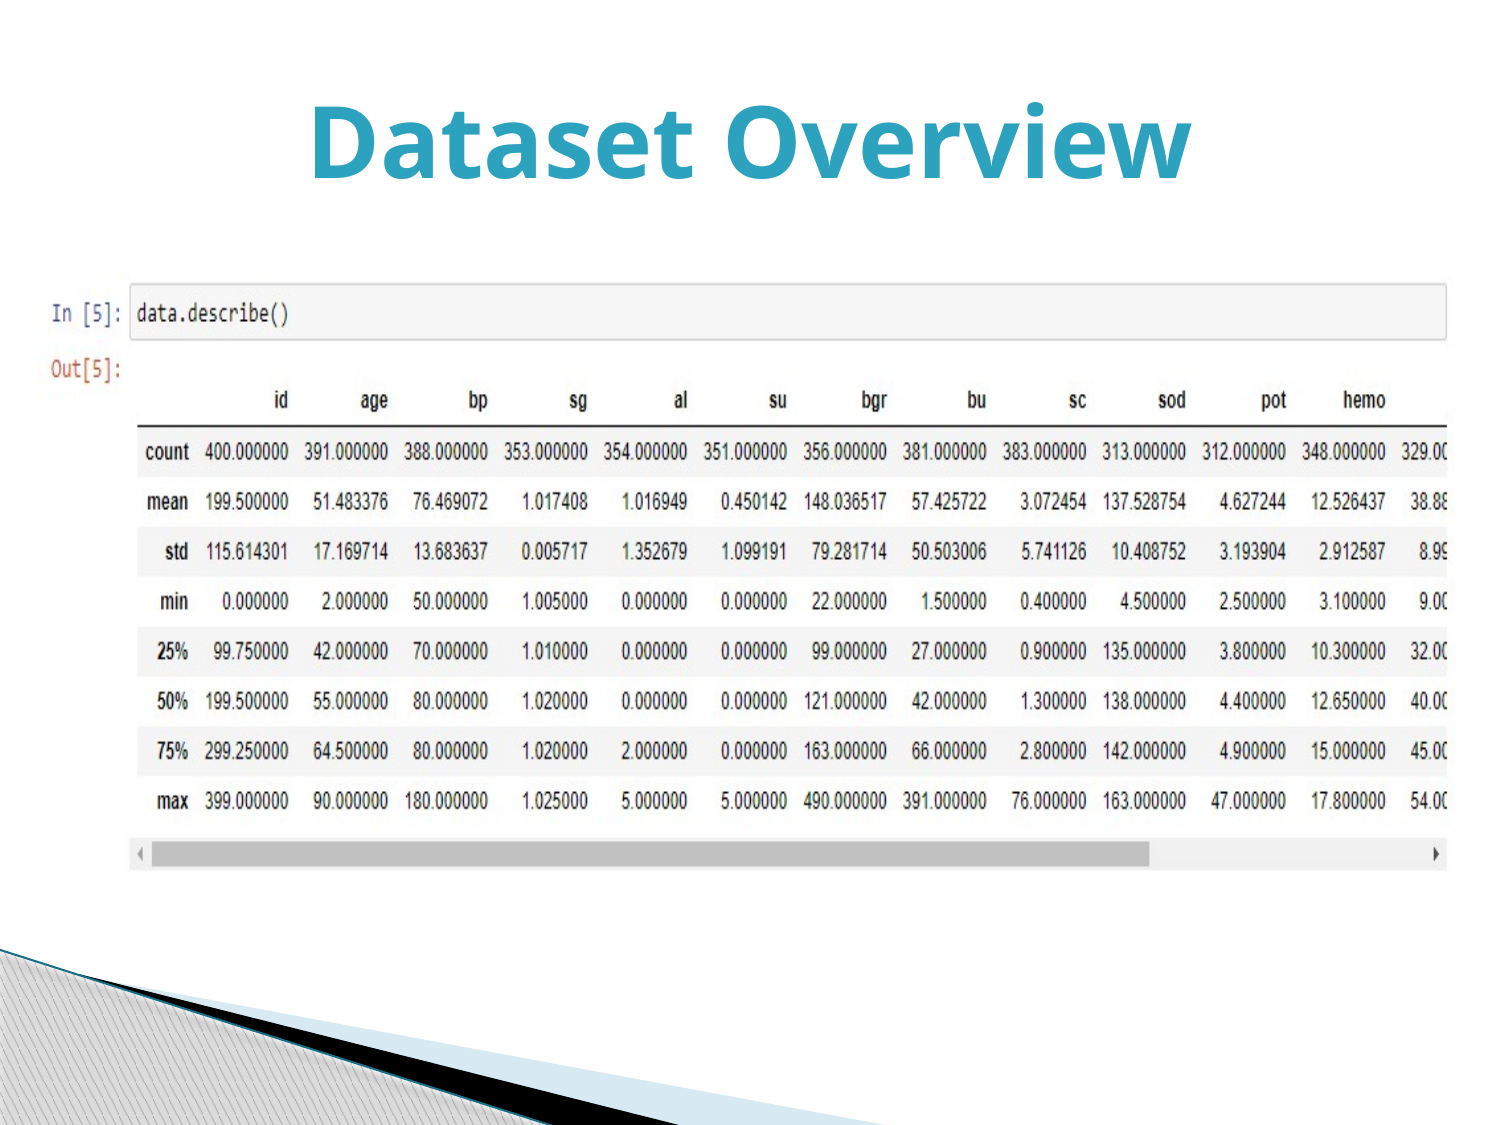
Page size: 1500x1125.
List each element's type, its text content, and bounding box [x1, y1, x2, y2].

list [37, 274, 1463, 888]
title Dataset Overview [75, 45, 1425, 233]
